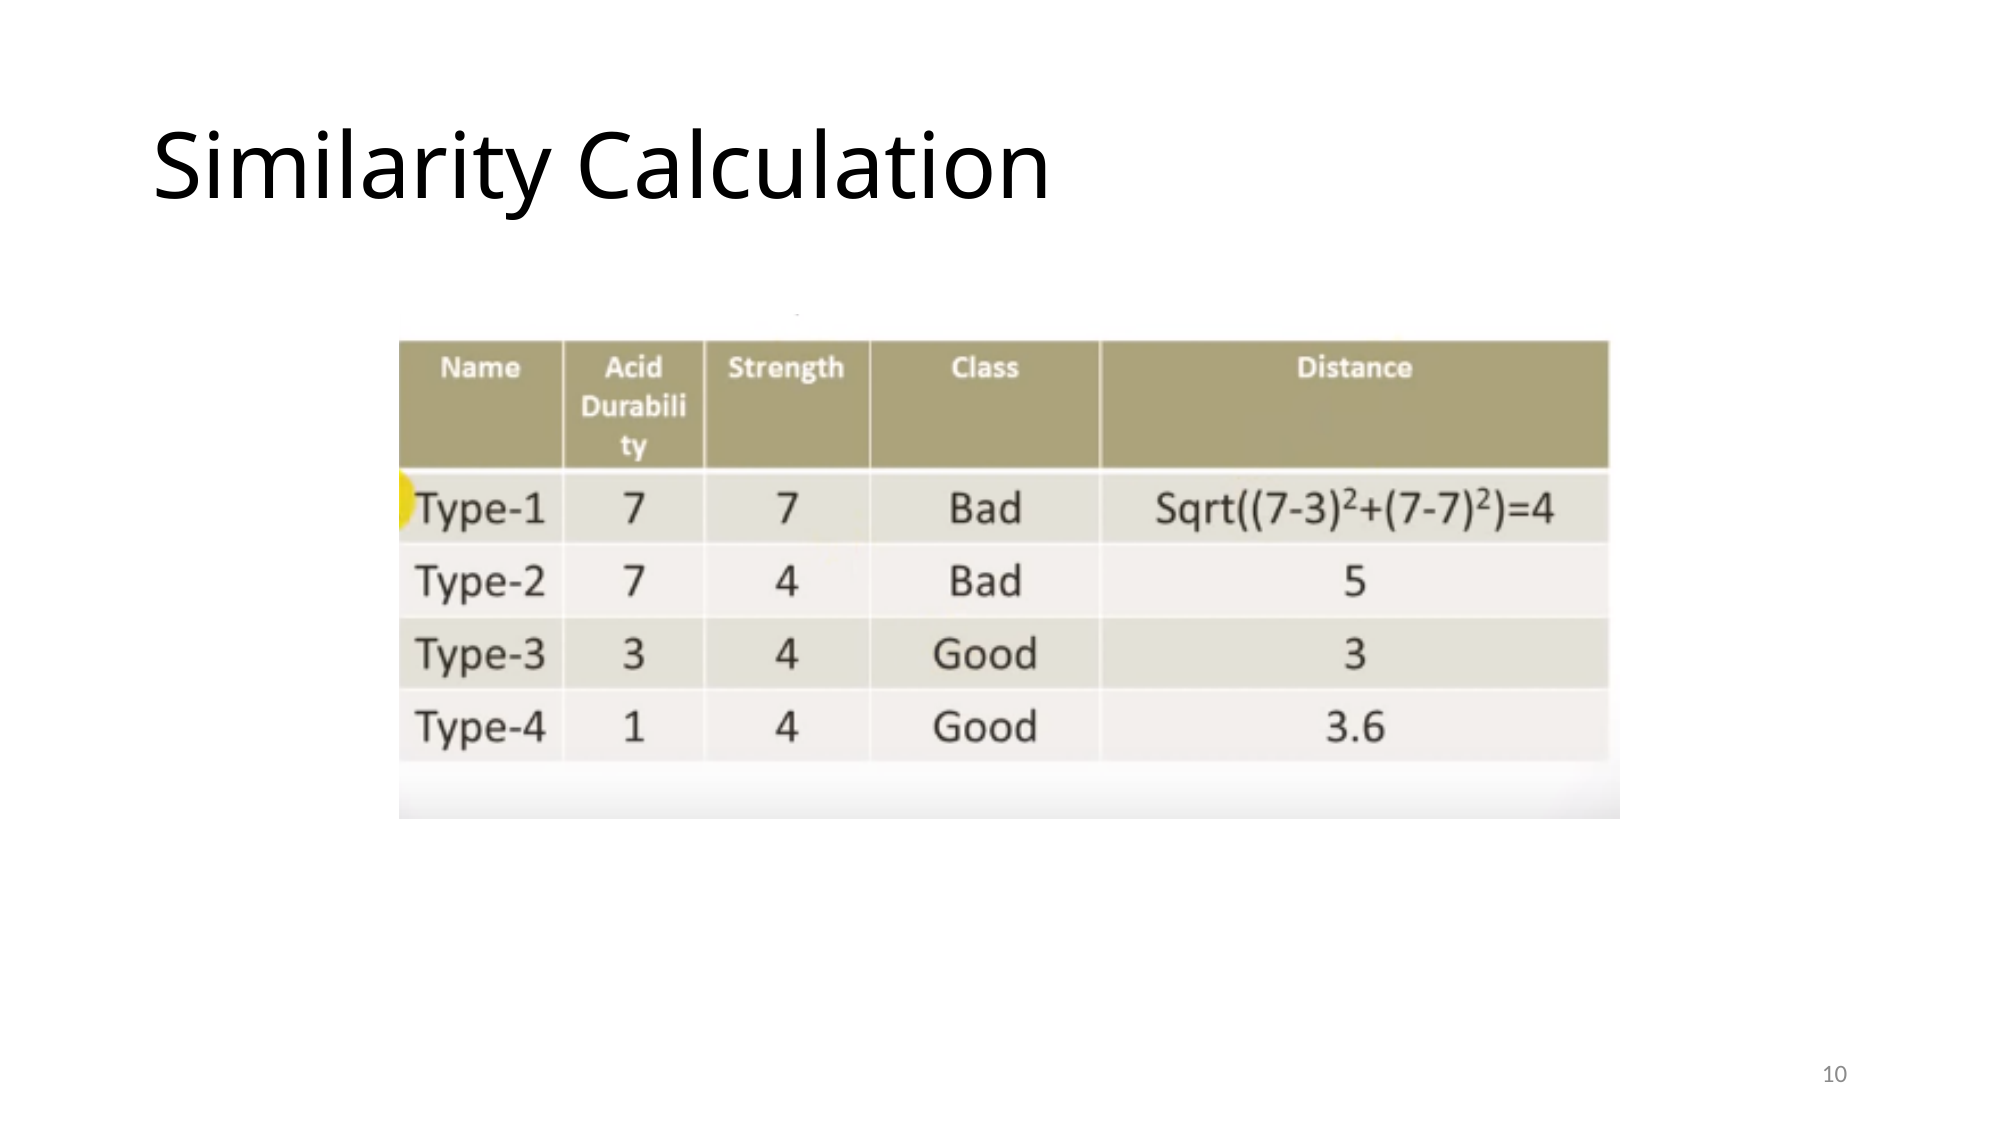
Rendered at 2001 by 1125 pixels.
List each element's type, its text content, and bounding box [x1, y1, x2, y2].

slide_number 10 [1412, 1042, 1863, 1103]
title Similarity Calculation [137, 59, 1863, 278]
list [399, 314, 1620, 819]
